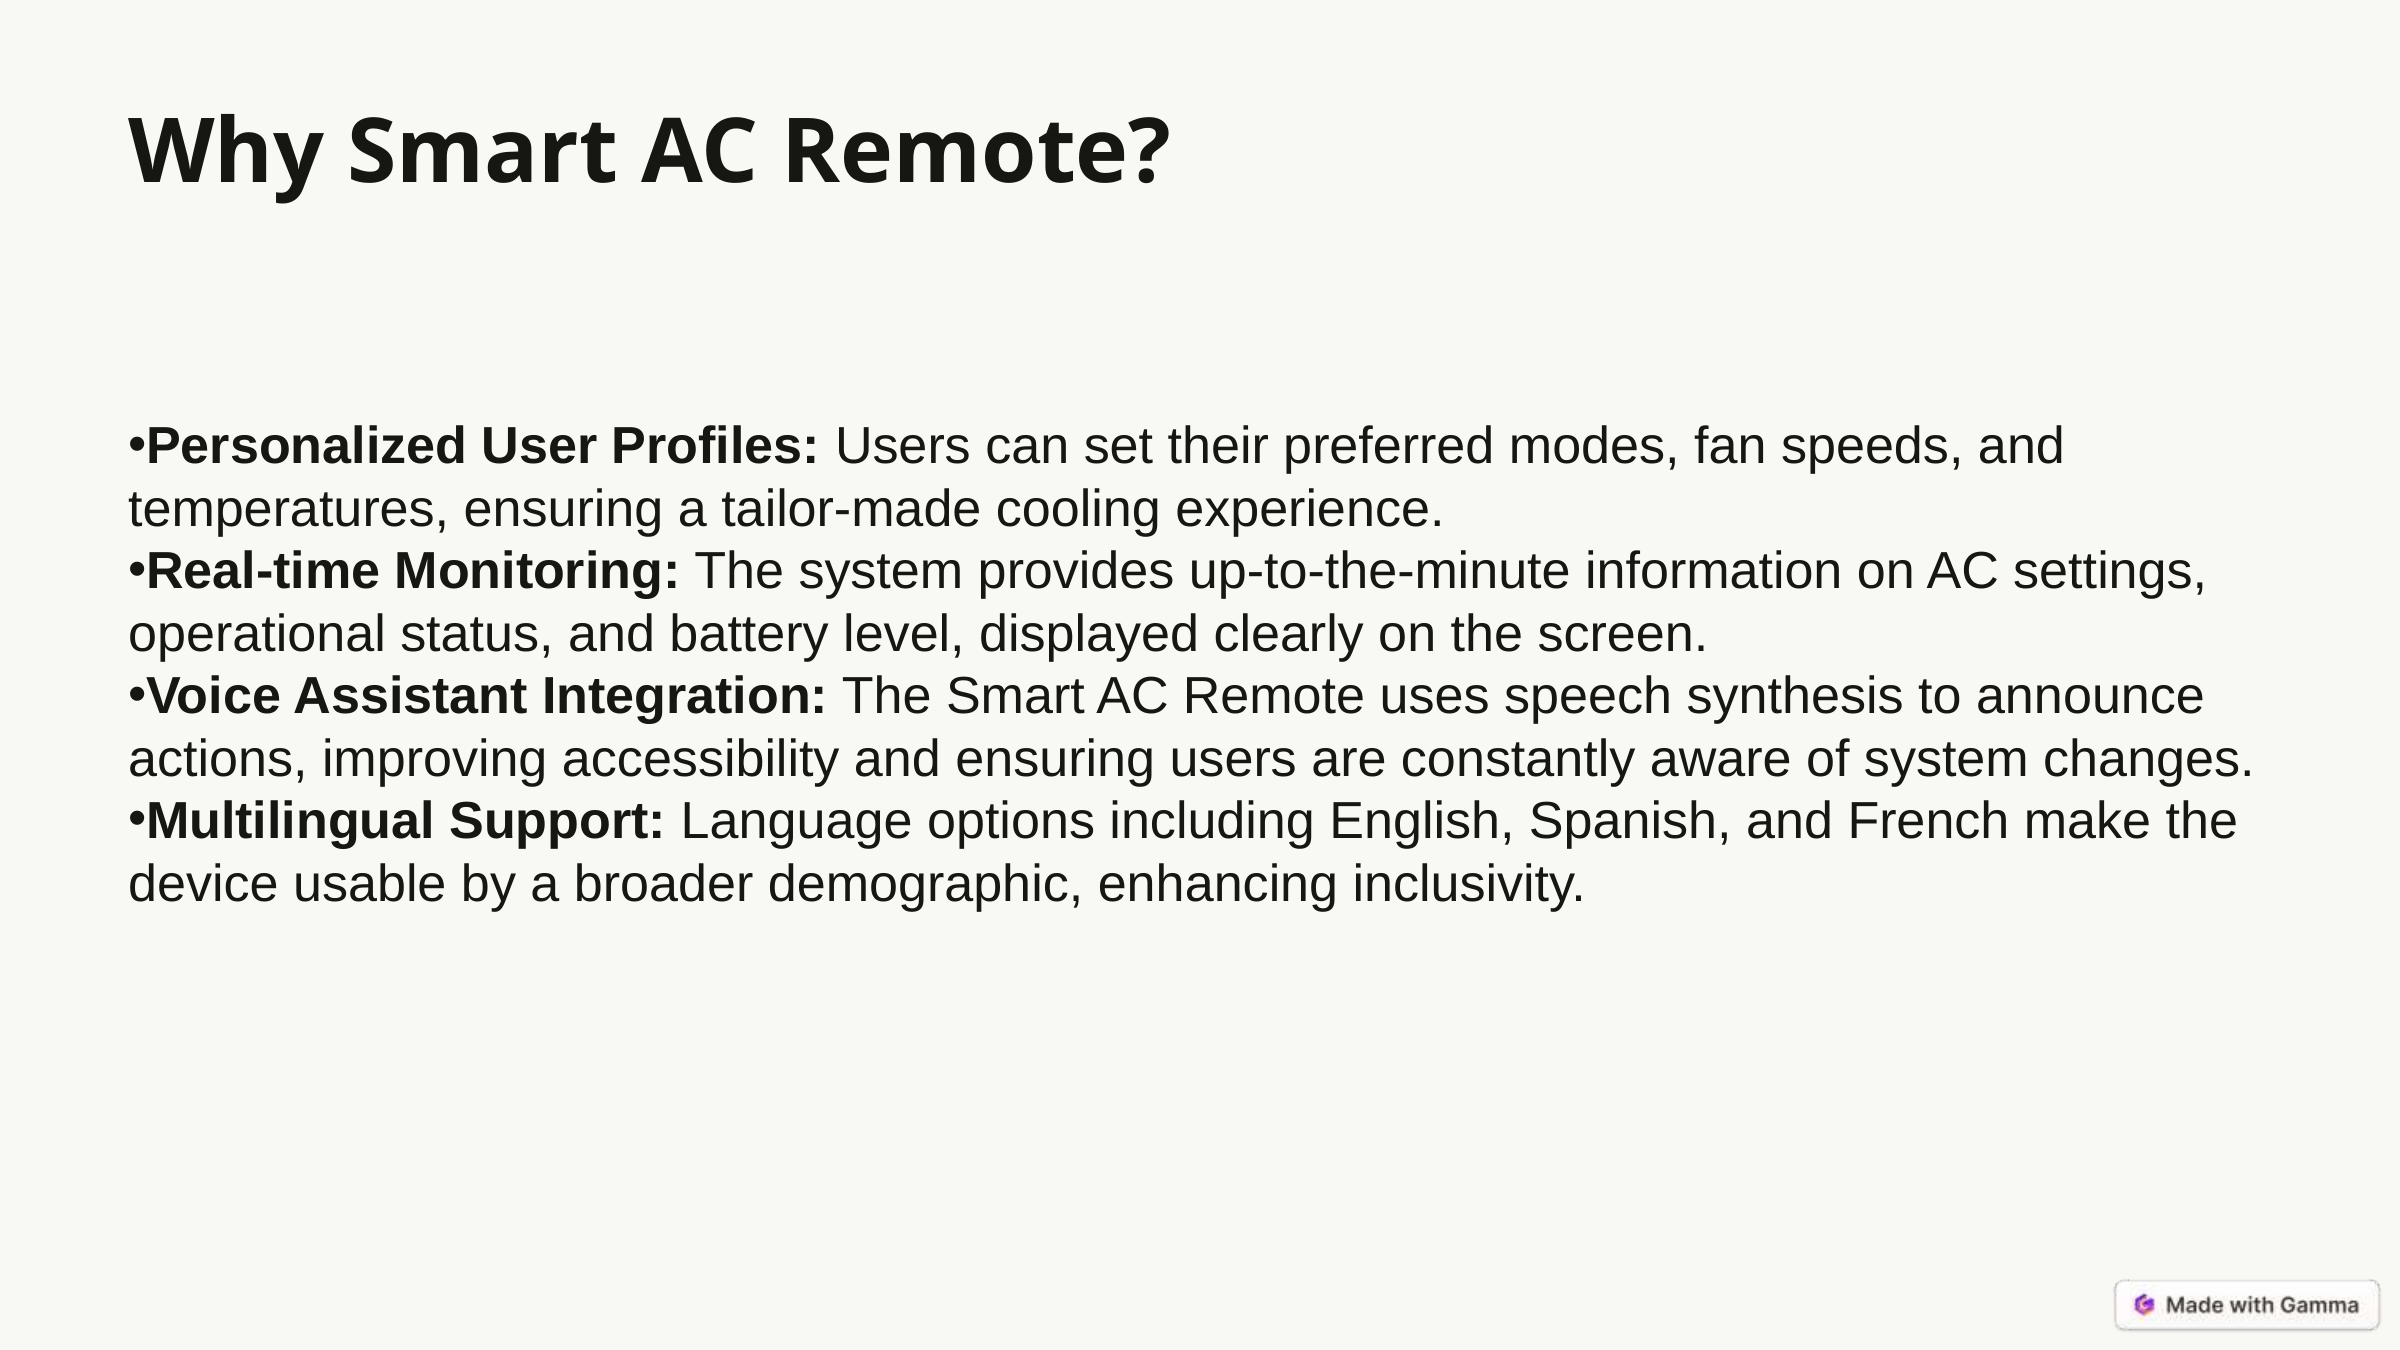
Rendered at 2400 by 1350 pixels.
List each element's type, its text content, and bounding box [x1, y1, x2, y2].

picture [2106, 1271, 2389, 1339]
title Why Smart AC Remote? [128, 92, 2035, 310]
list Personalized User Profiles: Users can set their preferred modes, fan speeds, and temperatures, ensuring a tailor-made cooling experience. Real-time Monitoring: The system provides up-to-the-minute information on AC settings, operational status, and battery level, displayed clearly on the screen. Voice Assistant Integration: The Smart AC Remote uses speech synthesis to announce actions, improving accessibility and ensuring users are constantly aware of system changes. Multilingual Support: Language options including English, Spanish, and French make the device usable by a broader demographic, enhancing inclusivity. [128, 411, 2298, 980]
